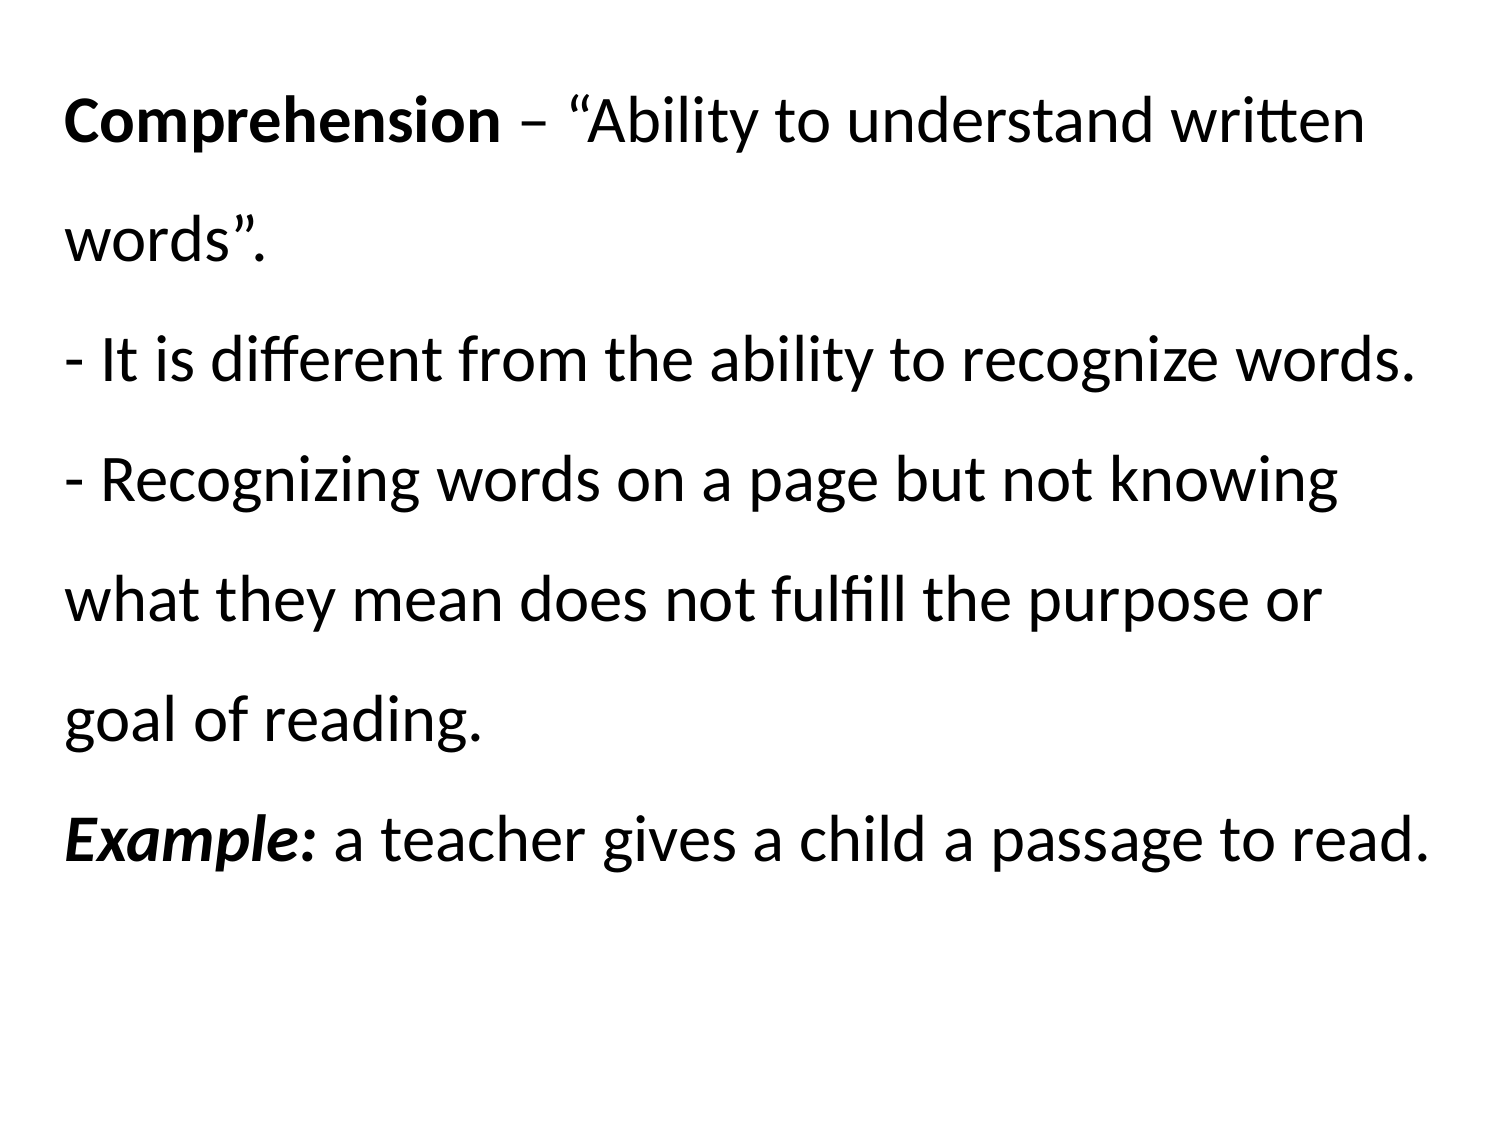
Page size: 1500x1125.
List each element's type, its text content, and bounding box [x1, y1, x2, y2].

text_box Comprehension – “Ability to understand written words”. - It is different from the ability to recognize words. - Recognizing words on a page but not knowing what they mean does not fulfill the purpose or goal of reading. Example: a teacher gives a child a passage to read. [49, 27, 1463, 883]
